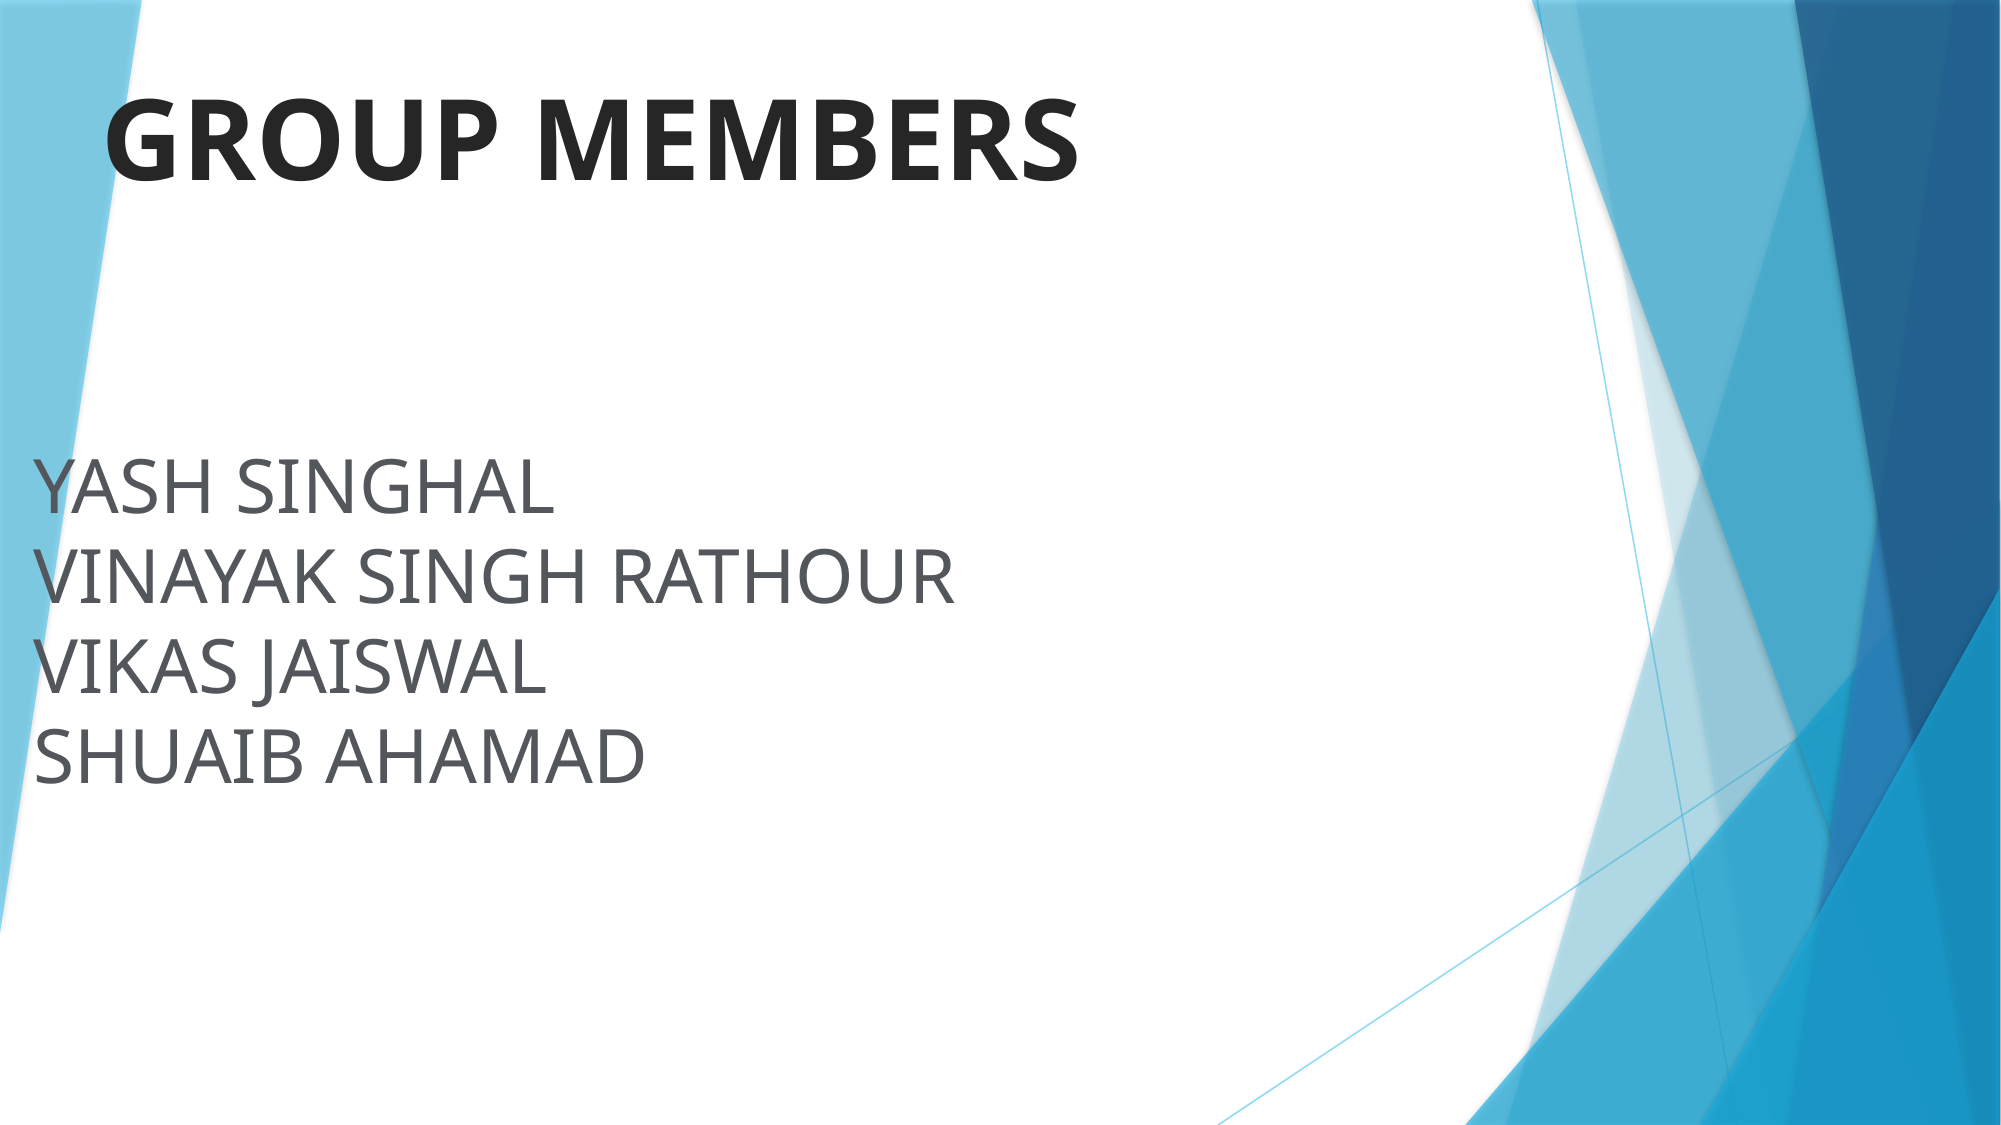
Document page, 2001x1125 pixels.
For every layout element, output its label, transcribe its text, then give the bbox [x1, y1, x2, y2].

text_box GROUP MEMBERS [86, 60, 1126, 616]
text_box YASH SINGHAL VINAYAK SINGH RATHOUR VIKAS JAISWAL SHUAIB AHAMAD [18, 431, 972, 807]
